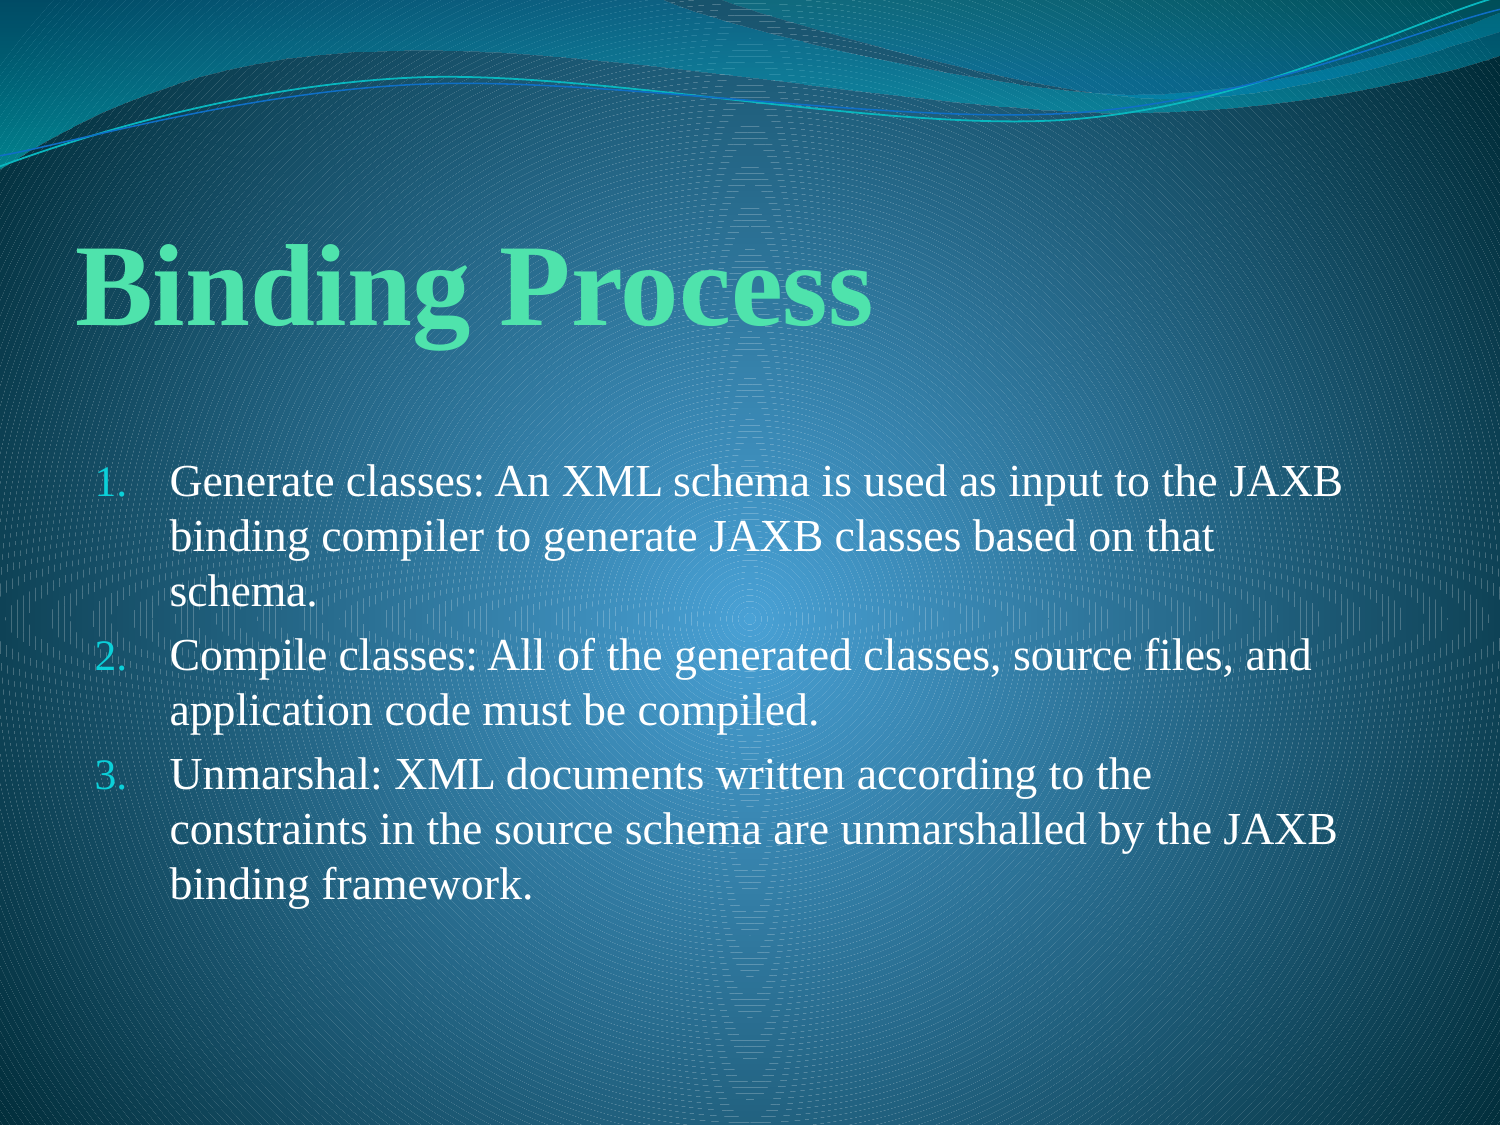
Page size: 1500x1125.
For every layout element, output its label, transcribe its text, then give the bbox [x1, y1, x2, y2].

title Binding Process [75, 125, 1350, 349]
list Generate classes: An XML schema is used as input to the JAXB binding compiler to generate JAXB classes based on that schema. Compile classes: All of the generated classes, source files, and application code must be compiled. Unmarshal: XML documents written according to the constraints in the source schema are unmarshalled by the JAXB binding framework. [86, 443, 1362, 950]
